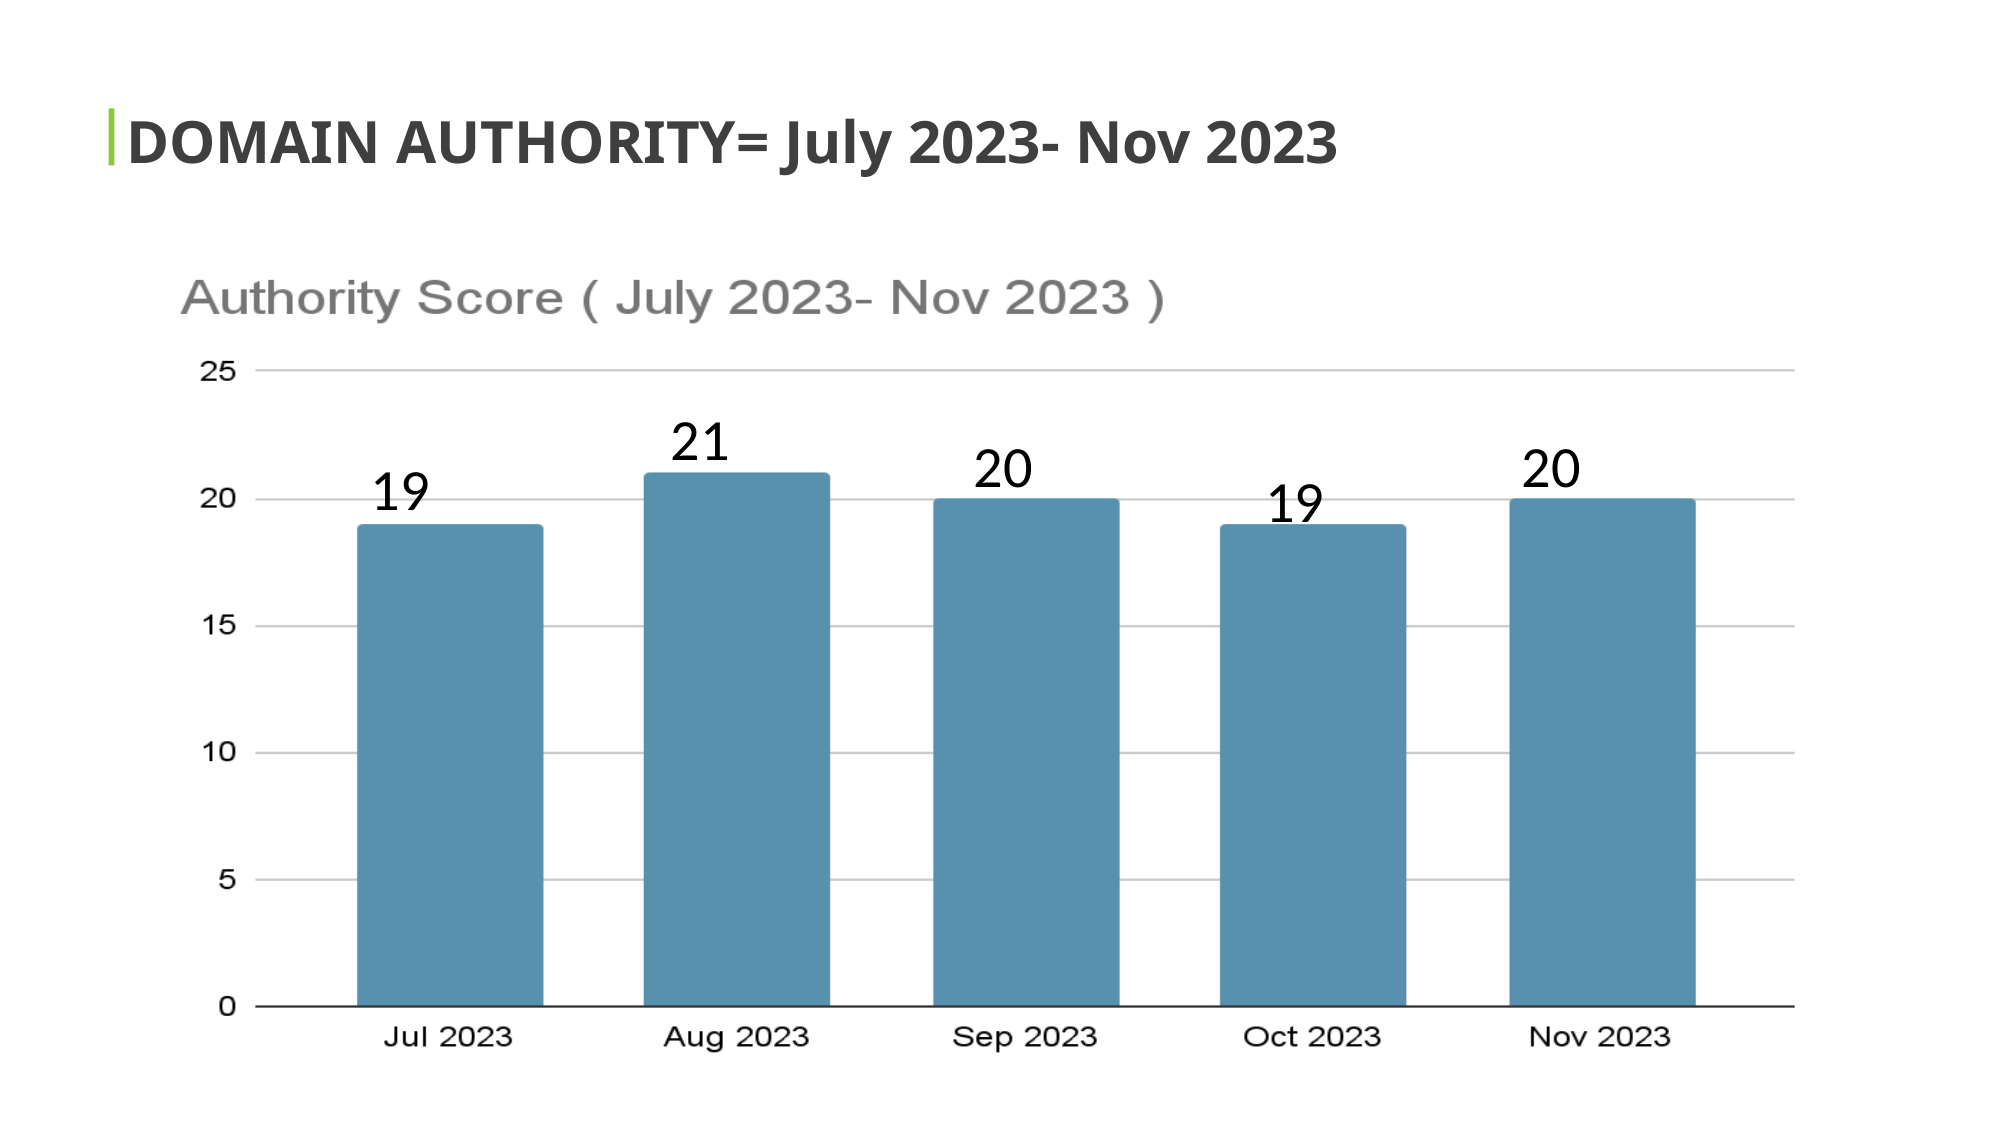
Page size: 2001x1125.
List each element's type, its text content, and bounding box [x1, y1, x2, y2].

picture [127, 226, 1849, 1097]
title DOMAIN AUTHORITY= July 2023- Nov 2023 [111, 86, 1883, 198]
